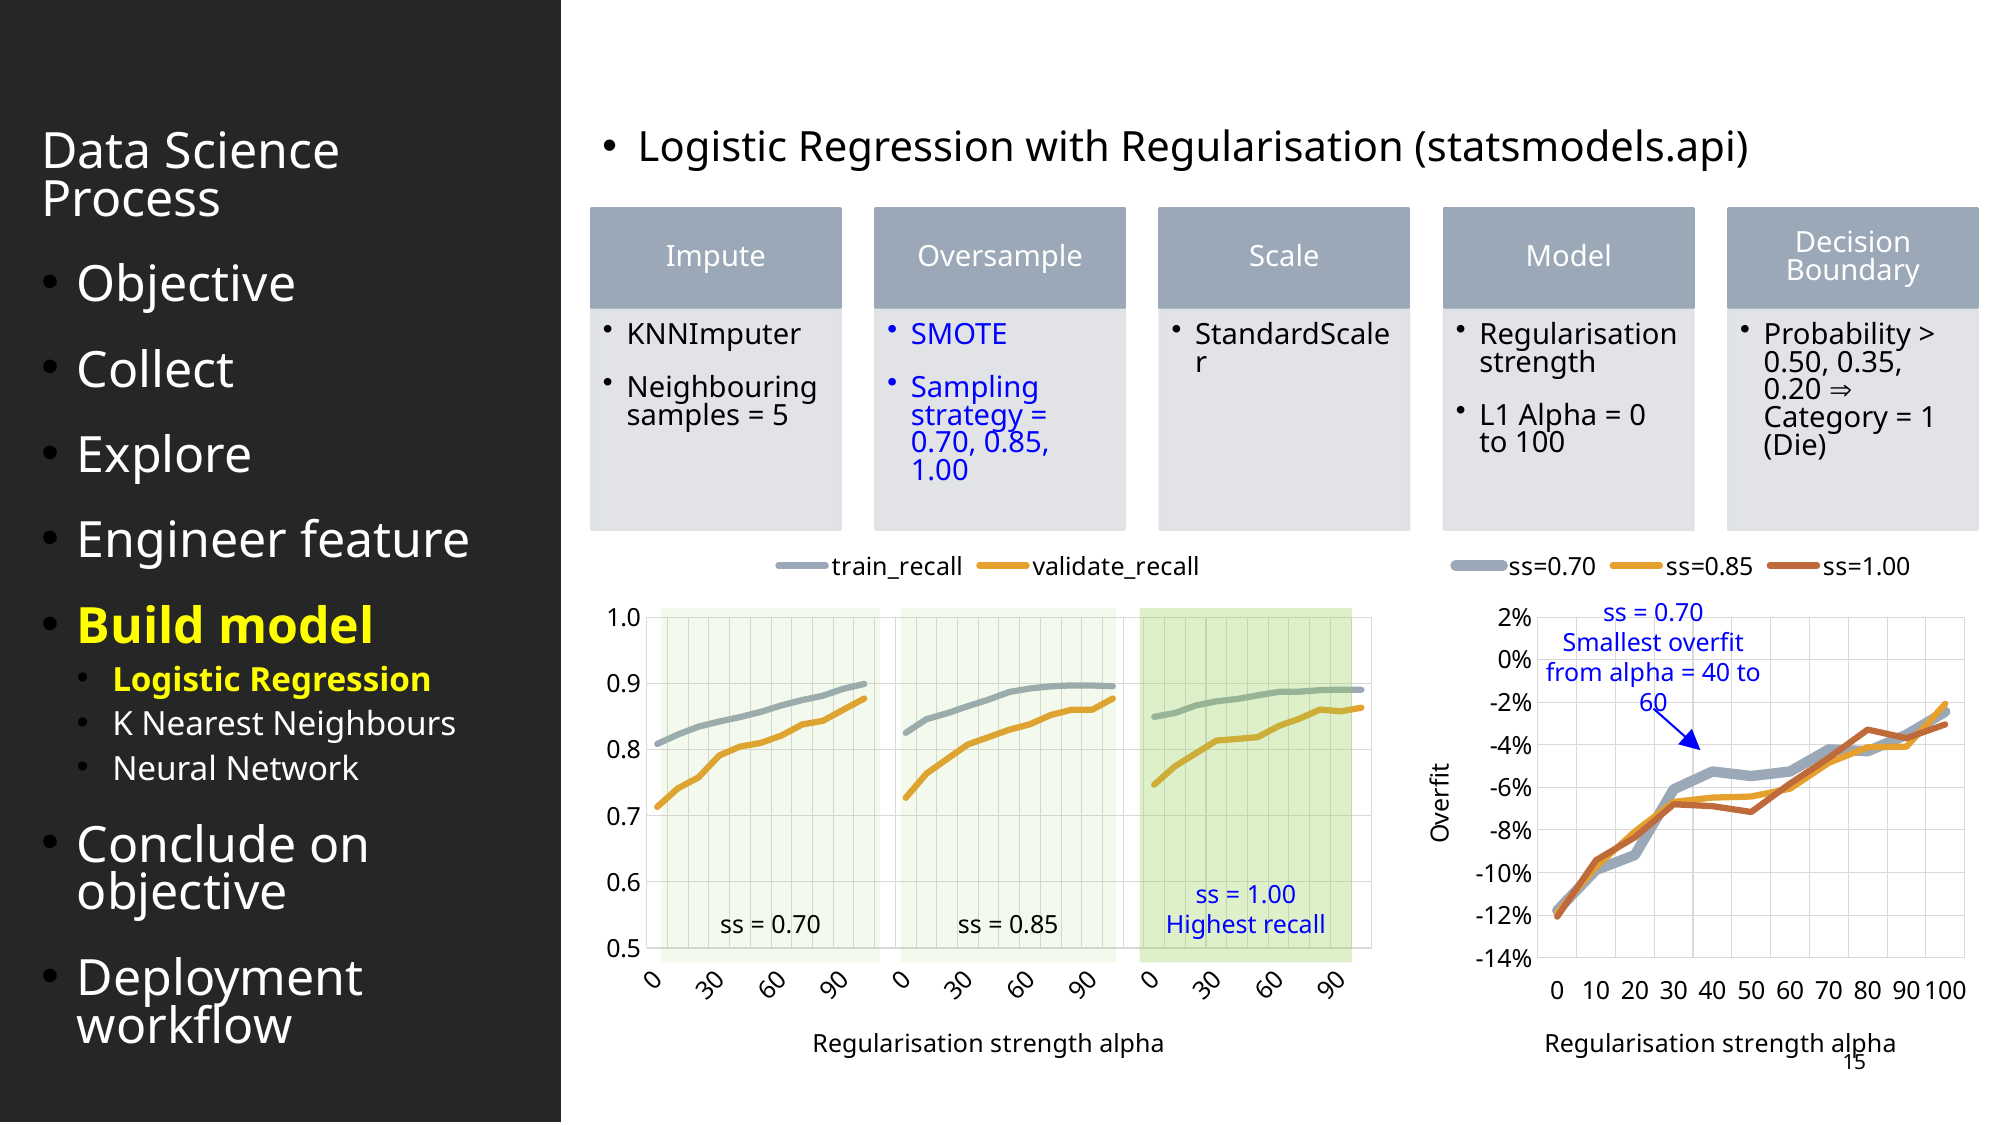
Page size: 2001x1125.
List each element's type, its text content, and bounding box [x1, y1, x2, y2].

list Data Science Process Objective Collect Explore Engineer feature Build model Logistic Regression K Nearest Neighbours Neural Network Conclude on objective Deployment workflow [29, 118, 532, 1004]
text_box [1653, 708, 1701, 751]
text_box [589, 206, 1979, 532]
chart [589, 532, 1979, 1093]
list Logistic Regression with Regularisation (statsmodels.api) [590, 118, 1949, 205]
